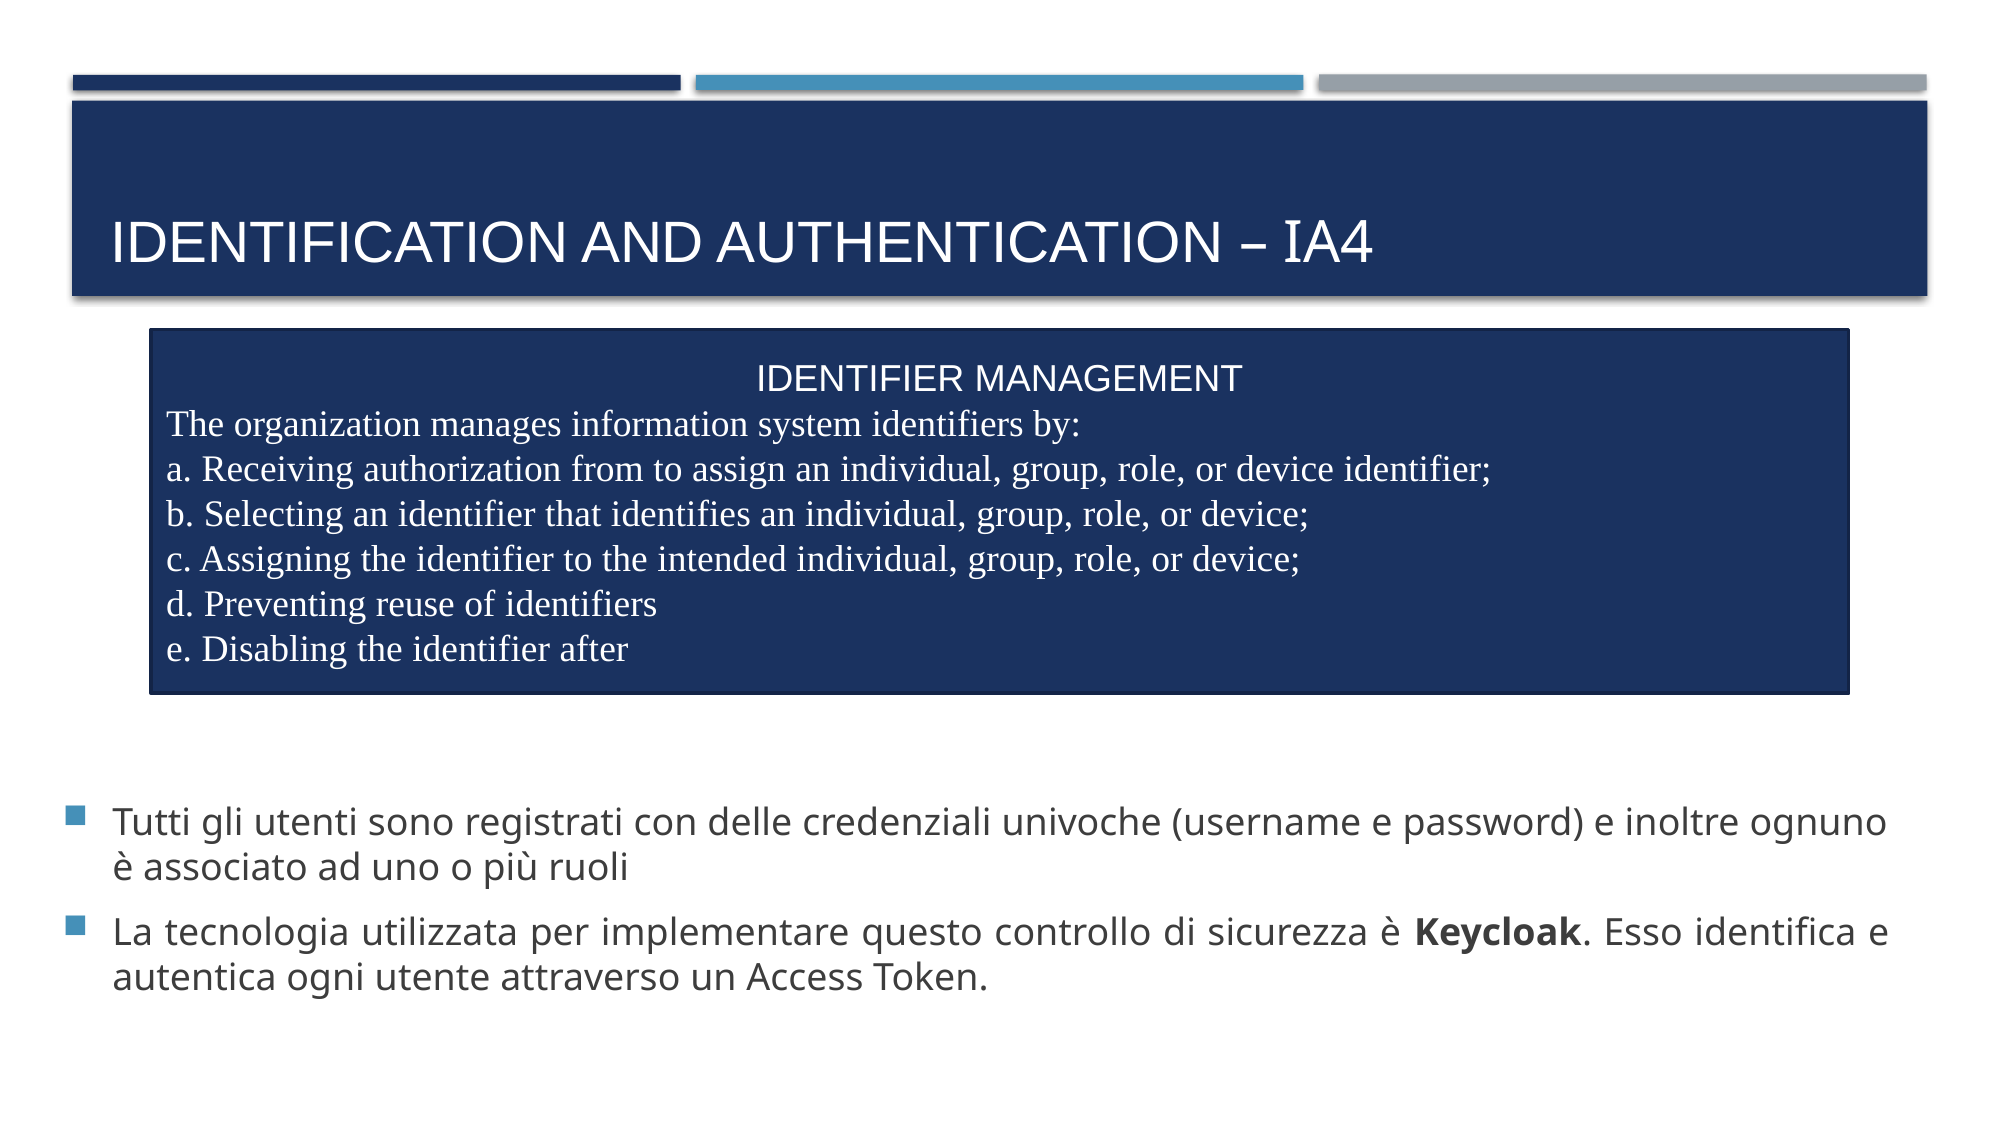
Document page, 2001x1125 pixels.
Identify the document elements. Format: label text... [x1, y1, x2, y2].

text_box IDENTIFIER MANAGEMENT The organization manages information system identifiers by: a. Receiving authorization from to assign an individual, group, role, or device identifier; b. Selecting an identifier that identifies an individual, group, role, or device; c. Assigning the identifier to the intended individual, group, role, or device; d. Preventing reuse of identifiers e. Disabling the identifier after [149, 328, 1850, 695]
list Tutti gli utenti sono registrati con delle credenziali univoche (username e password) e inoltre ognuno è associato ad uno o più ruoli La tecnologia utilizzata per implementare questo controllo di sicurezza è Keycloak. Esso identifica e autentica ogni utente attraverso un Access Token. [47, 707, 1905, 1089]
title Identification and Authentication – IA4 [95, 115, 1905, 282]
